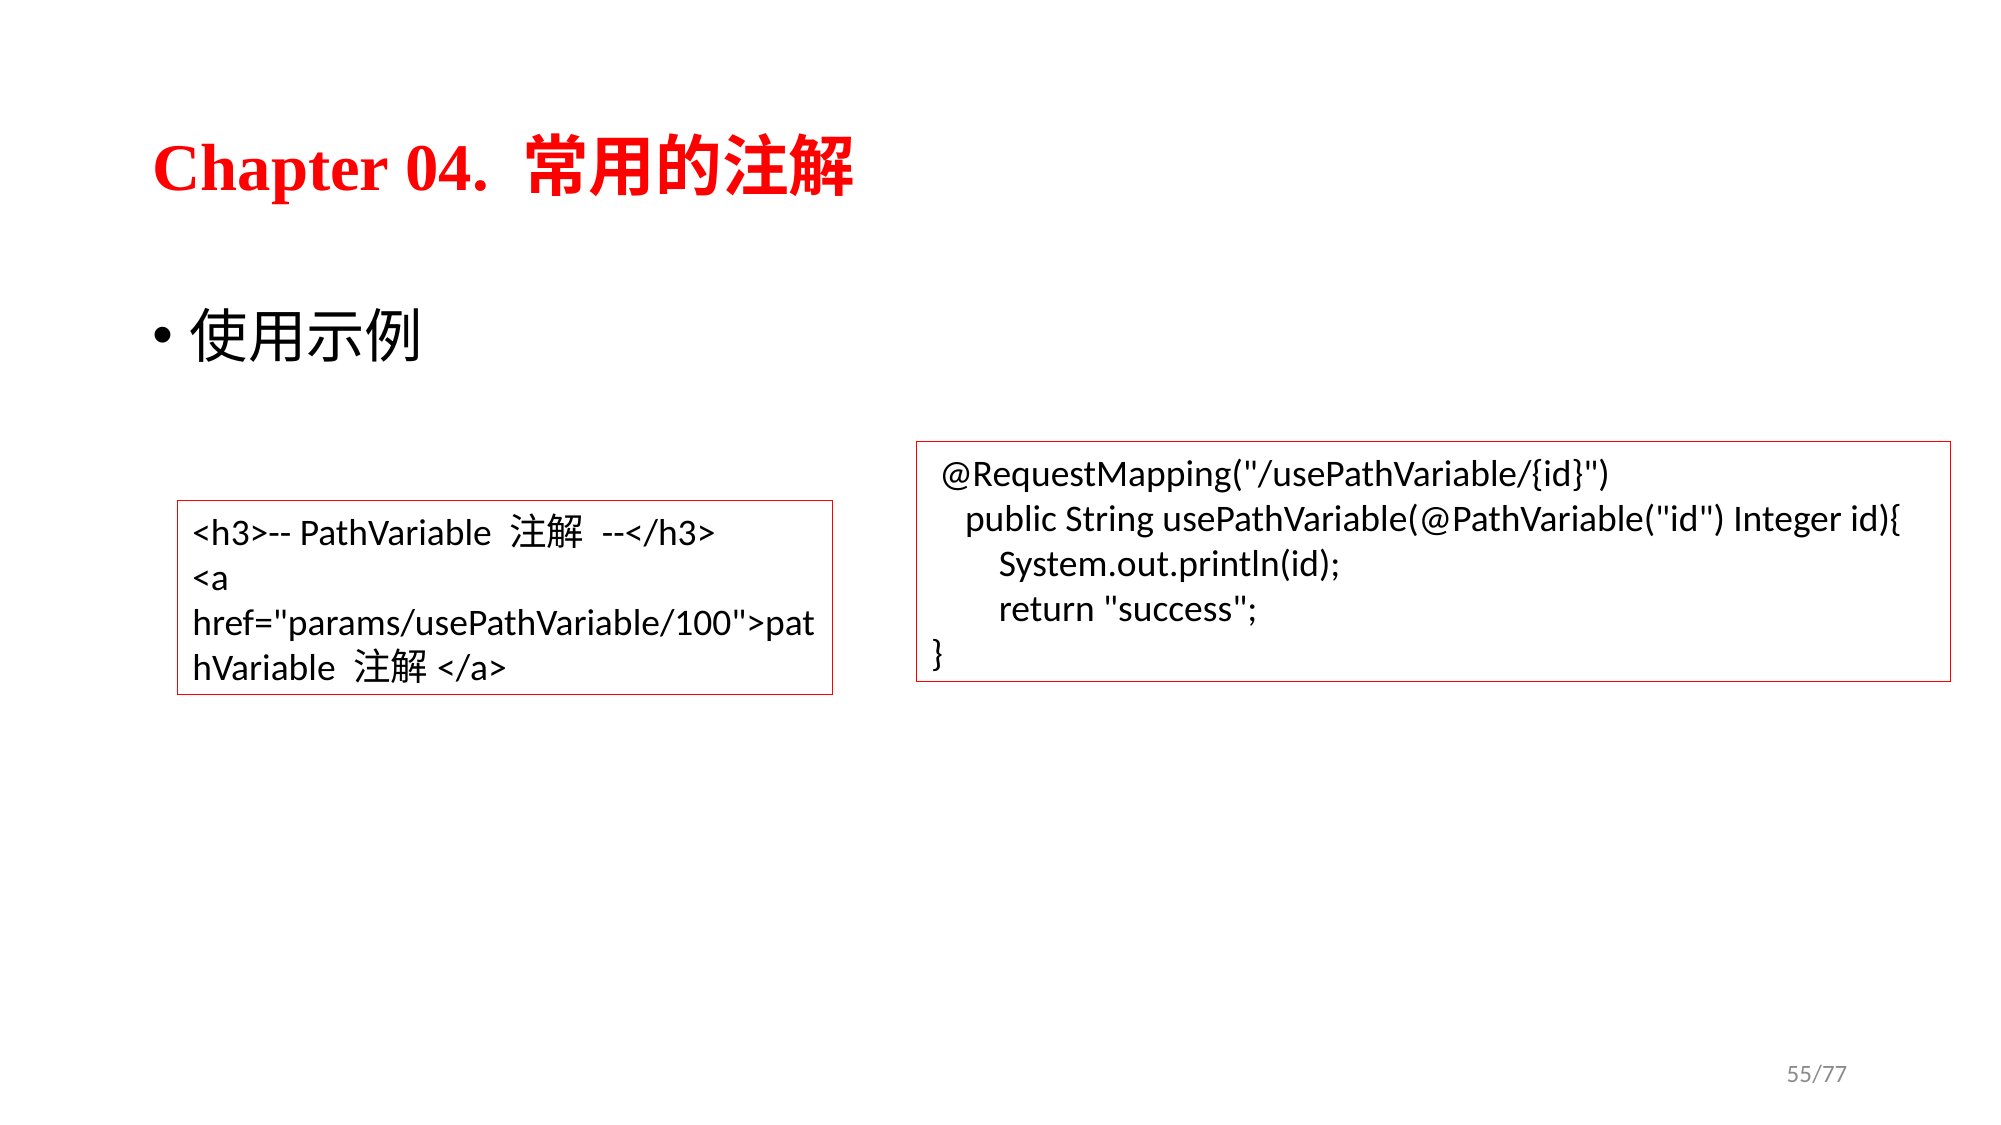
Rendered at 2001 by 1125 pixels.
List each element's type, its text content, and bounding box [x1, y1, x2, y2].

text_box @RequestMapping("/usePathVariable/{id}") public String usePathVariable(@PathVariable("id") Integer id){ System.out.println(id); return "success"; } [916, 441, 1951, 682]
list 使用示例 [137, 299, 1863, 1014]
slide_number [1412, 1042, 1863, 1103]
text_box <h3>-- PathVariable 注解 --</h3> <a href="params/usePathVariable/100">pathVariable 注解</a> [177, 500, 833, 695]
title Chapter 04. 常用的注解 [137, 59, 1863, 278]
